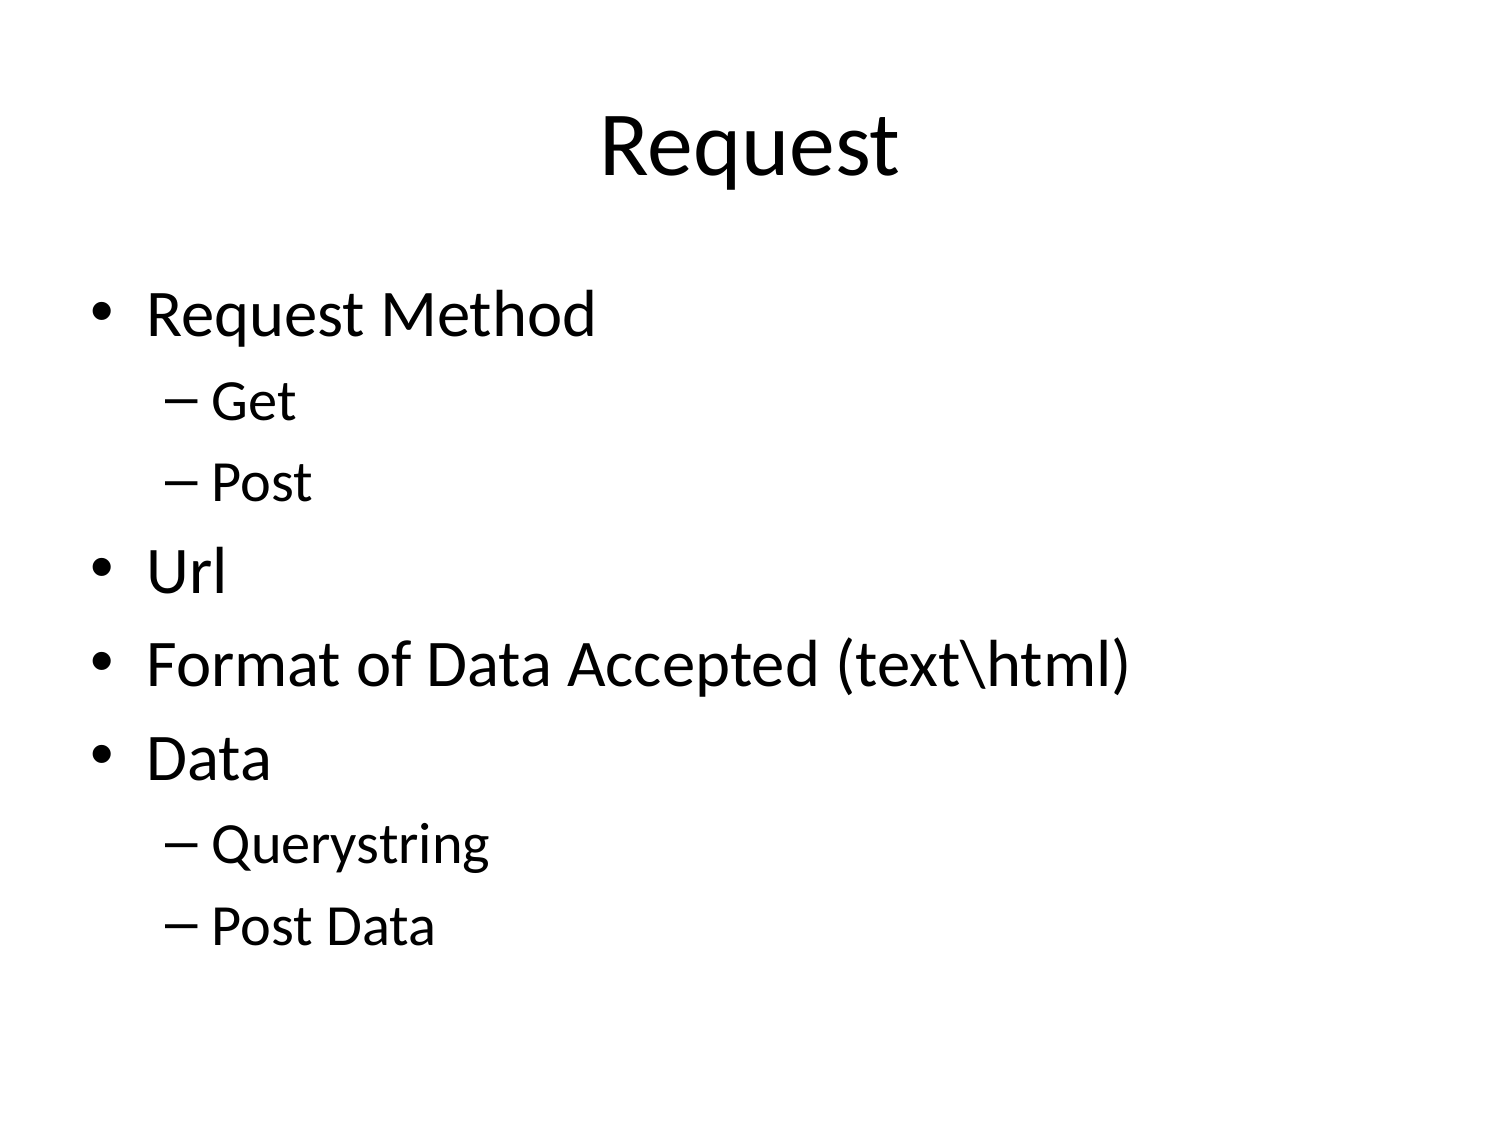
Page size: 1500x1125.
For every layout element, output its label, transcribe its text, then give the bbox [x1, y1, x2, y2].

title Request [75, 45, 1425, 233]
list Request Method Get Post Url Format of Data Accepted (text\html) Data Querystring Post Data [75, 262, 1425, 1005]
